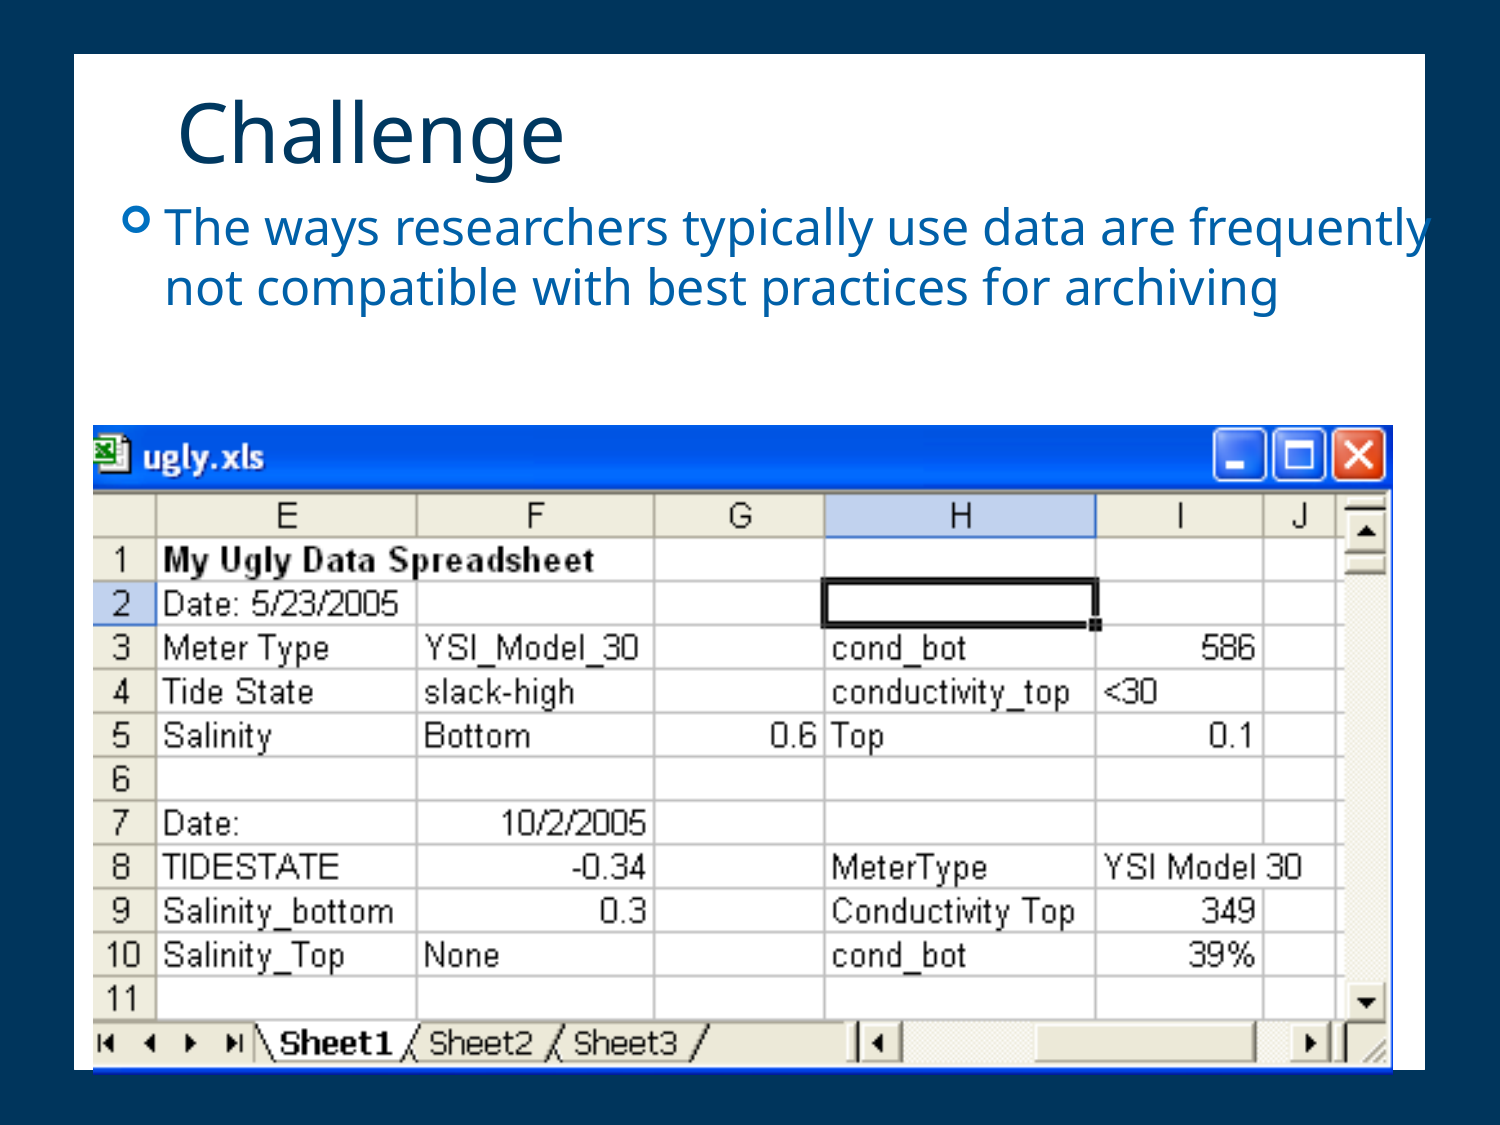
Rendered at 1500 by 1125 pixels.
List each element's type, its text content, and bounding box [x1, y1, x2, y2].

list The ways researchers typically use data are frequently not compatible with best practices for archiving [93, 187, 1450, 888]
picture [92, 424, 1394, 1076]
title Challenge [161, 0, 1314, 187]
